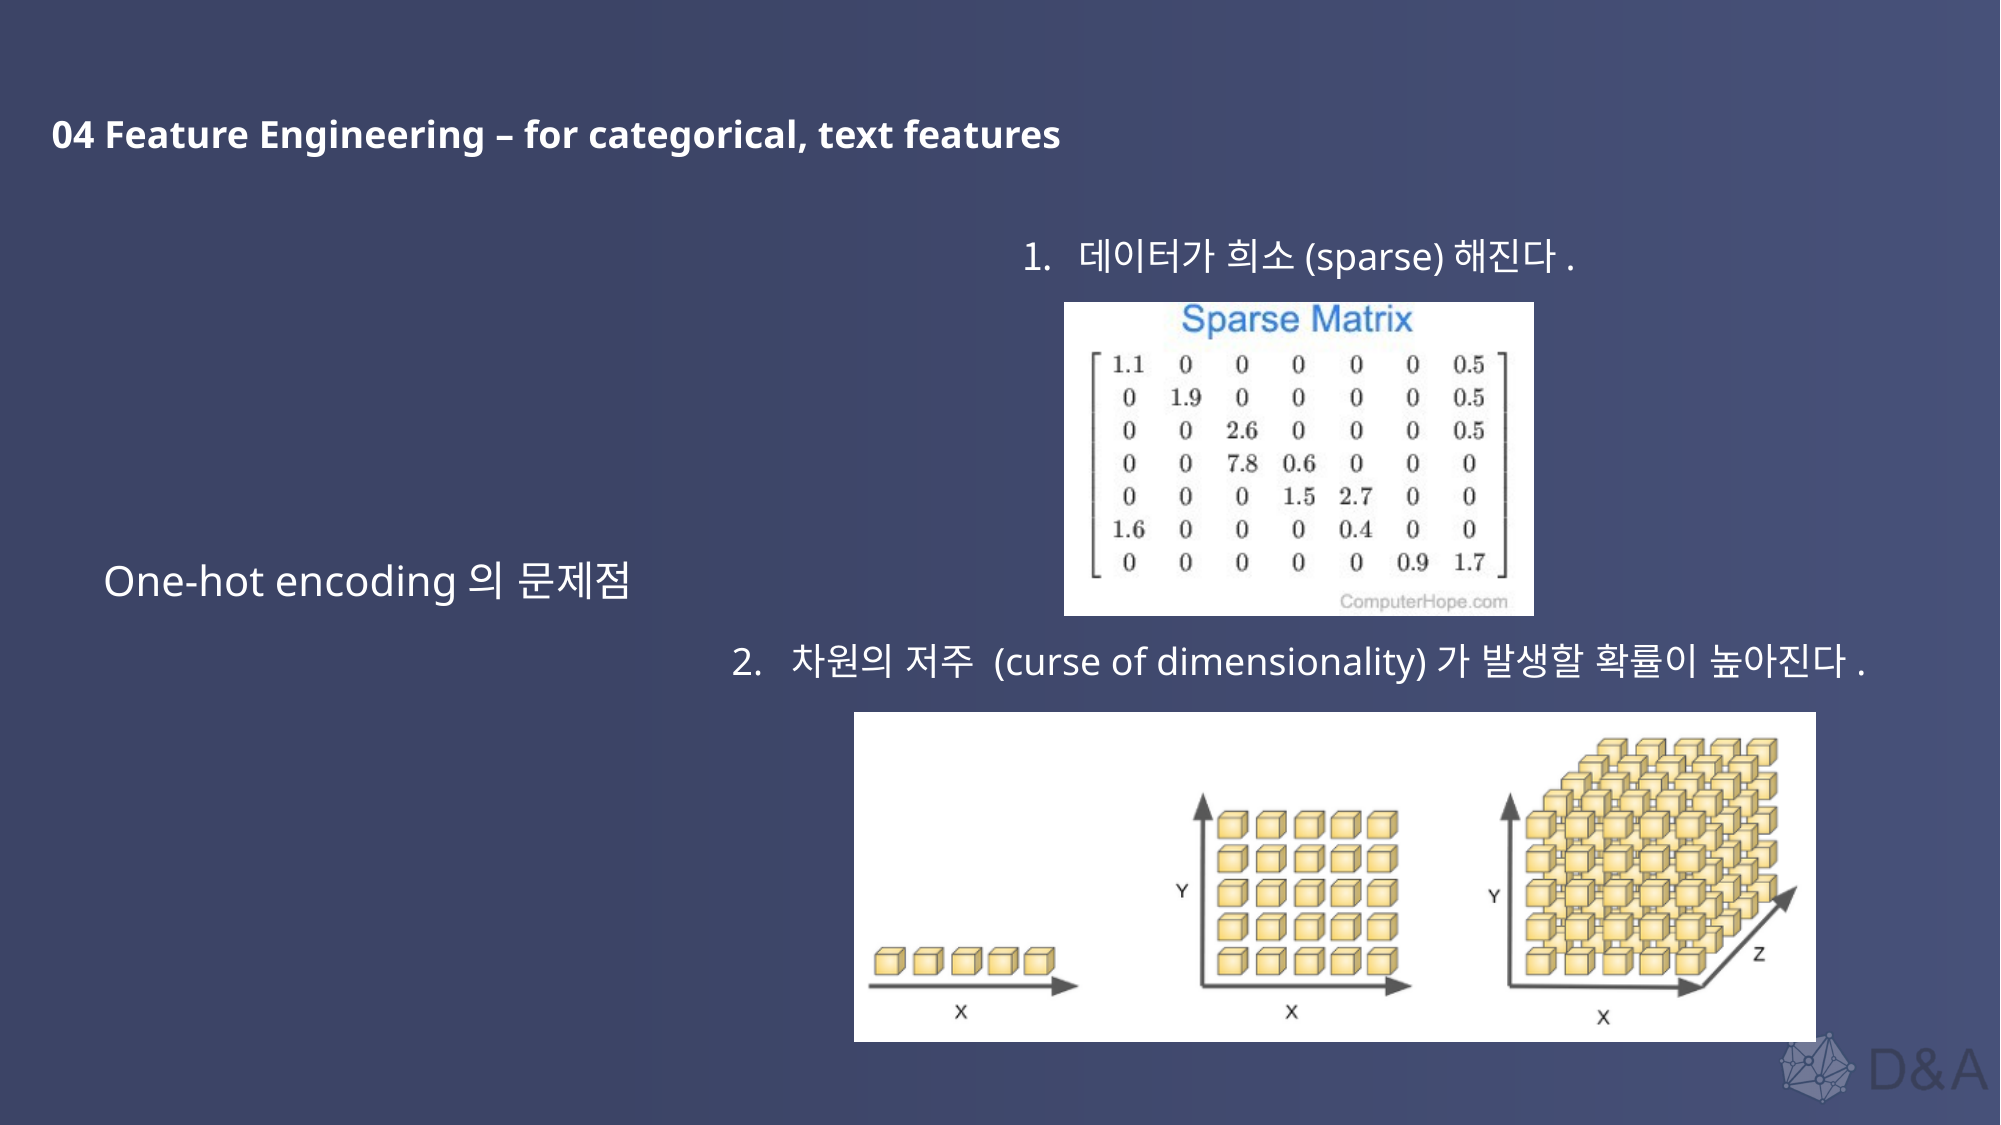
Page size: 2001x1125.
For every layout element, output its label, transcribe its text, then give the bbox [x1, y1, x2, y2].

picture [1064, 302, 1534, 616]
text_box 데이터가 희소(sparse)해진다. 2. 차원의 저주 (curse of dimensionality)가 발생할 확률이 높아진다. [597, 205, 2000, 755]
text_box One-hot encoding의 문제점 [0, 343, 738, 816]
picture [853, 712, 1816, 1042]
list 04 Feature Engineering – for categorical, text features [36, 58, 1453, 164]
